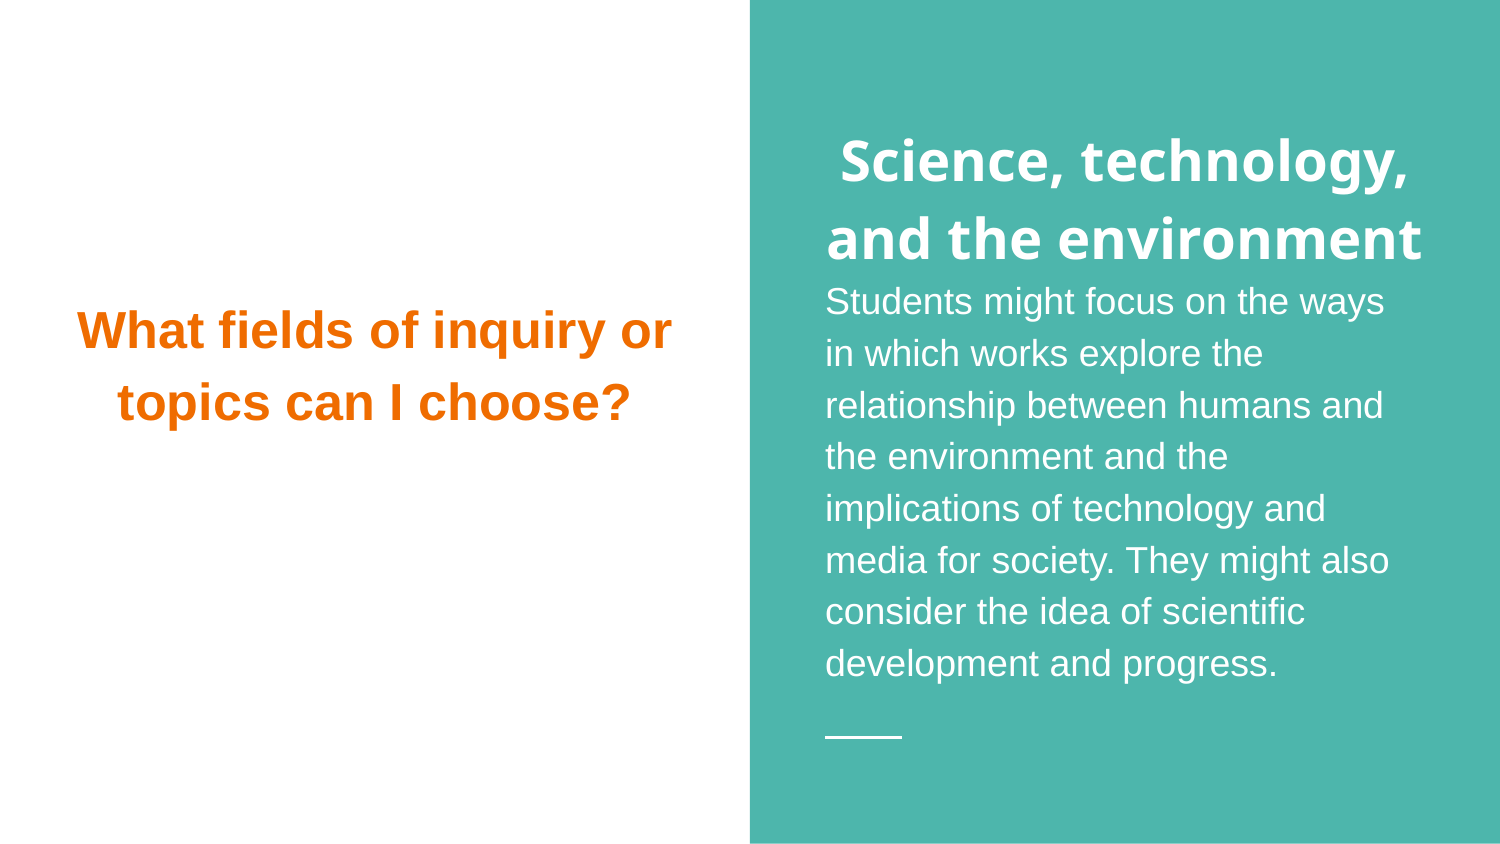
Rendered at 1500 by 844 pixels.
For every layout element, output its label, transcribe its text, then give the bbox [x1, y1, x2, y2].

title What fields of inquiry or topics can I choose? [43, 170, 708, 446]
list Science, technology, and the environment Students might focus on the ways in which works explore the relationship between humans and the environment and the implications of technology and media for society. They might also consider the idea of scientific development and progress. [810, 118, 1440, 725]
